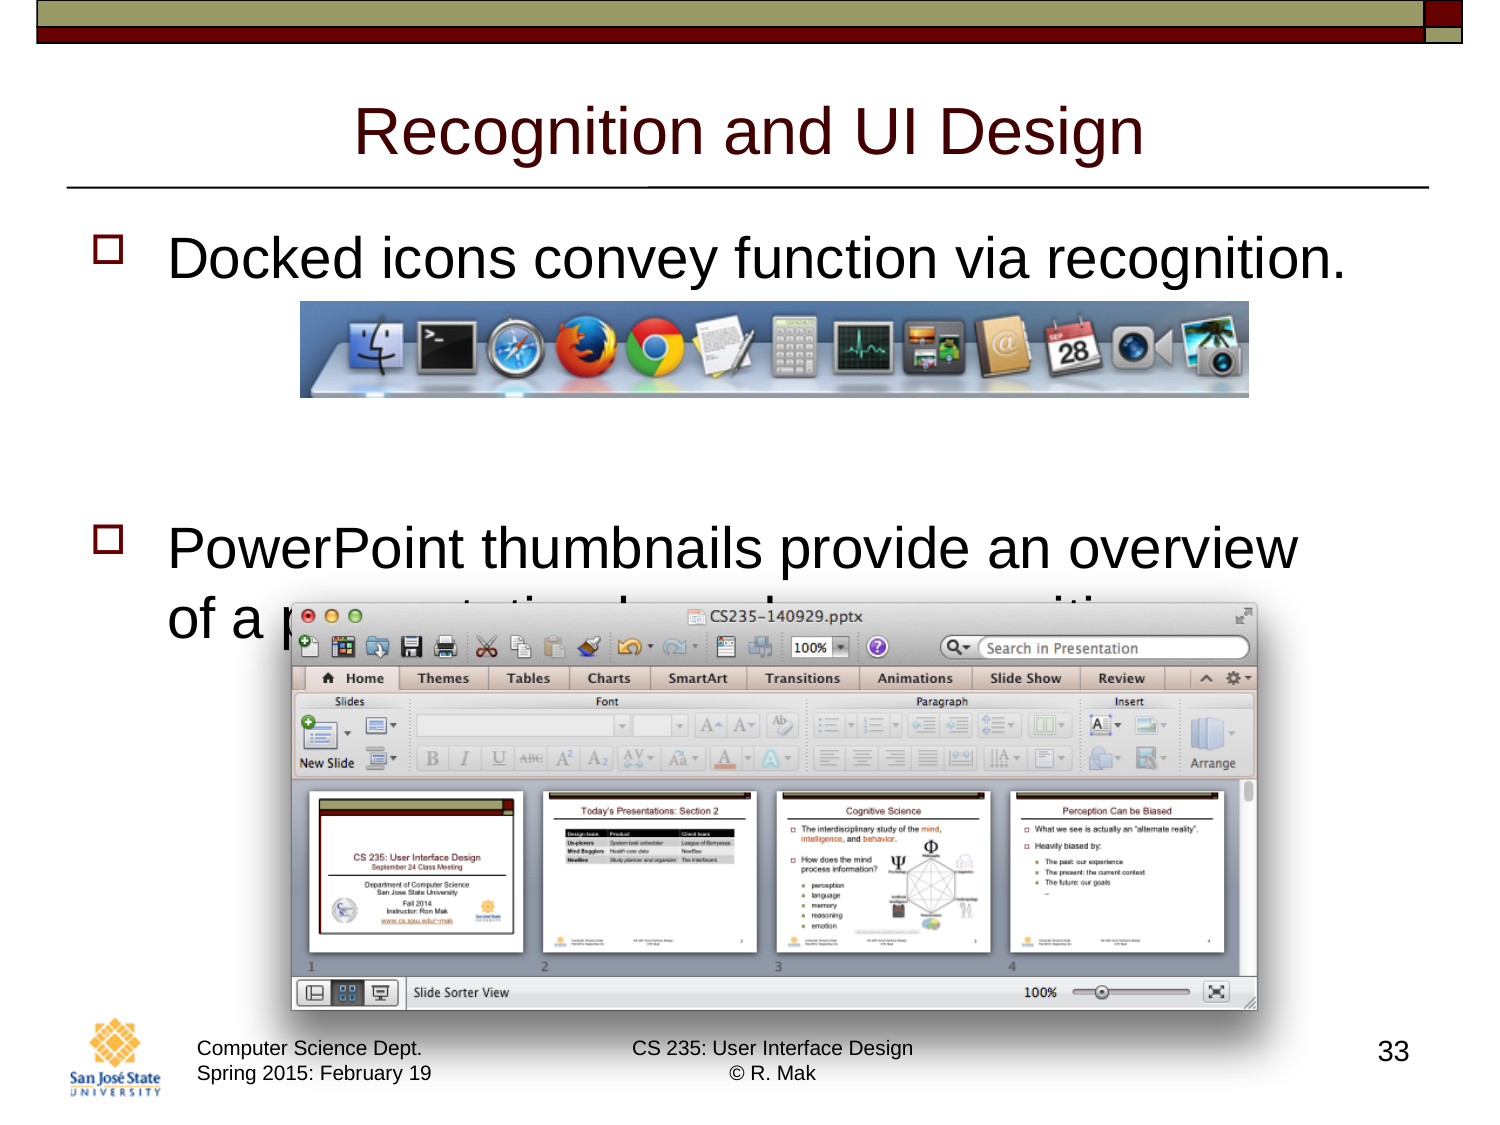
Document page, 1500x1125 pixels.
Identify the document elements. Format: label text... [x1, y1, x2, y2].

slide_number 33 [1328, 1025, 1425, 1100]
title Recognition and UI Design [75, 67, 1425, 175]
picture [224, 562, 1324, 1103]
picture [60, 1012, 166, 1112]
list Docked icons convey function via recognition. PowerPoint thumbnails provide an overview of a presentation based on recognition. [75, 212, 1425, 608]
picture [299, 301, 1249, 398]
